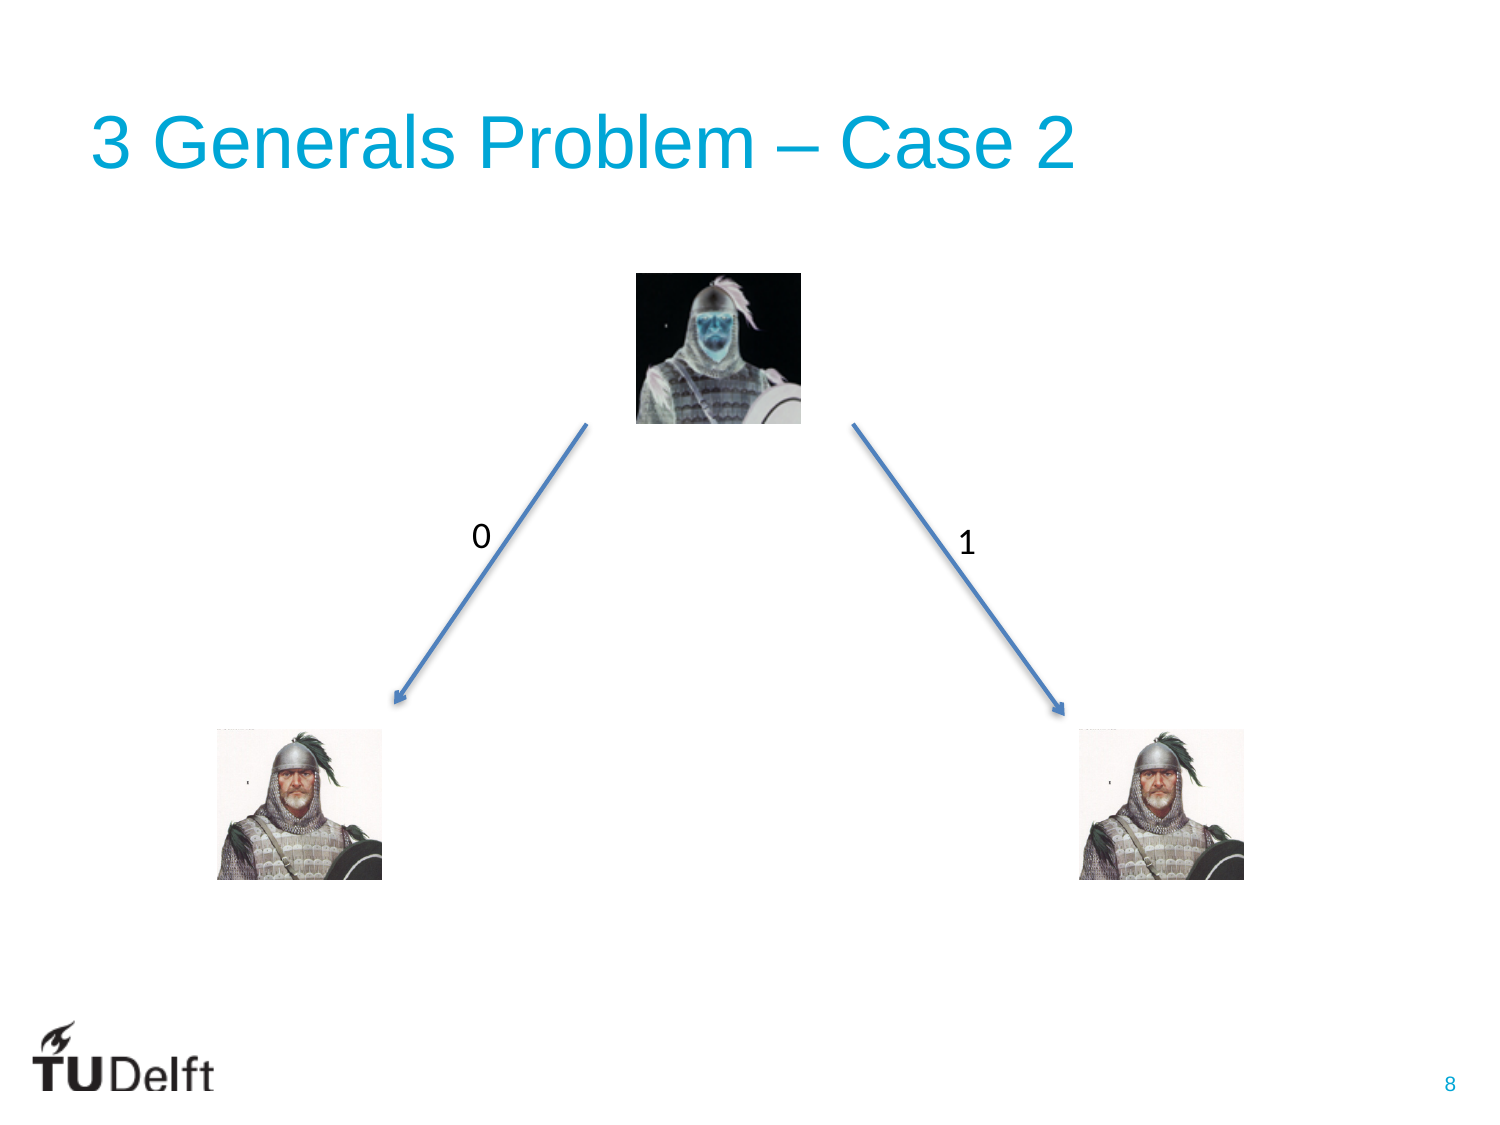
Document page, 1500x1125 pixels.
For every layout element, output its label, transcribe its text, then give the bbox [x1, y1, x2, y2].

title 3 Generals Problem – Case 2 [75, 45, 1447, 233]
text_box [393, 423, 587, 705]
picture [636, 273, 801, 425]
picture [217, 729, 382, 880]
picture [1079, 729, 1244, 880]
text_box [852, 423, 1065, 717]
